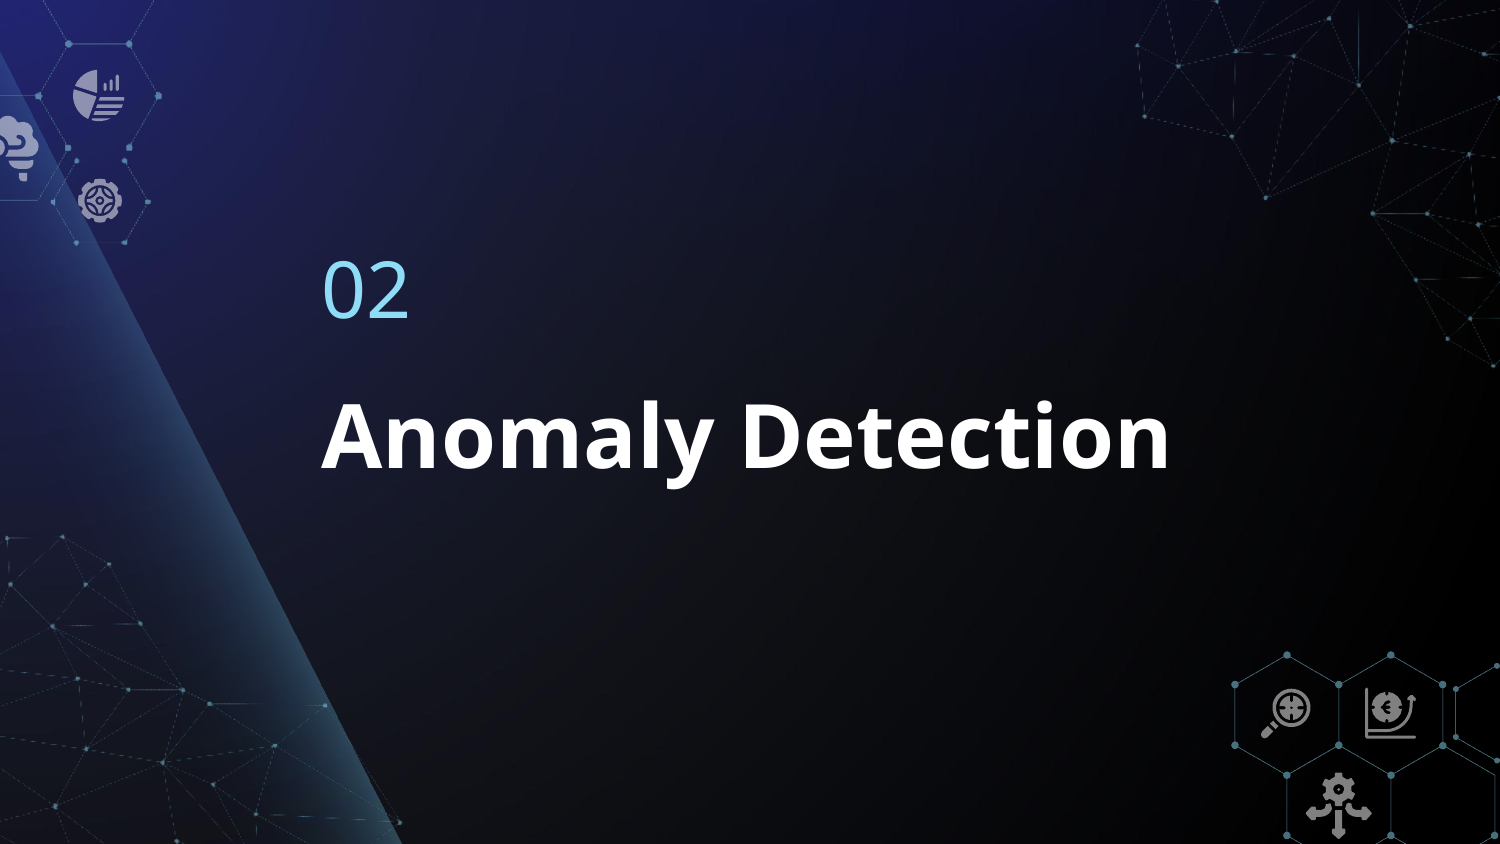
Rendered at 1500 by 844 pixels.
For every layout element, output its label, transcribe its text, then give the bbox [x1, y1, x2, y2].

title 02 [306, 218, 549, 357]
title Anomaly Detection [306, 357, 1194, 625]
picture [0, 0, 1500, 844]
